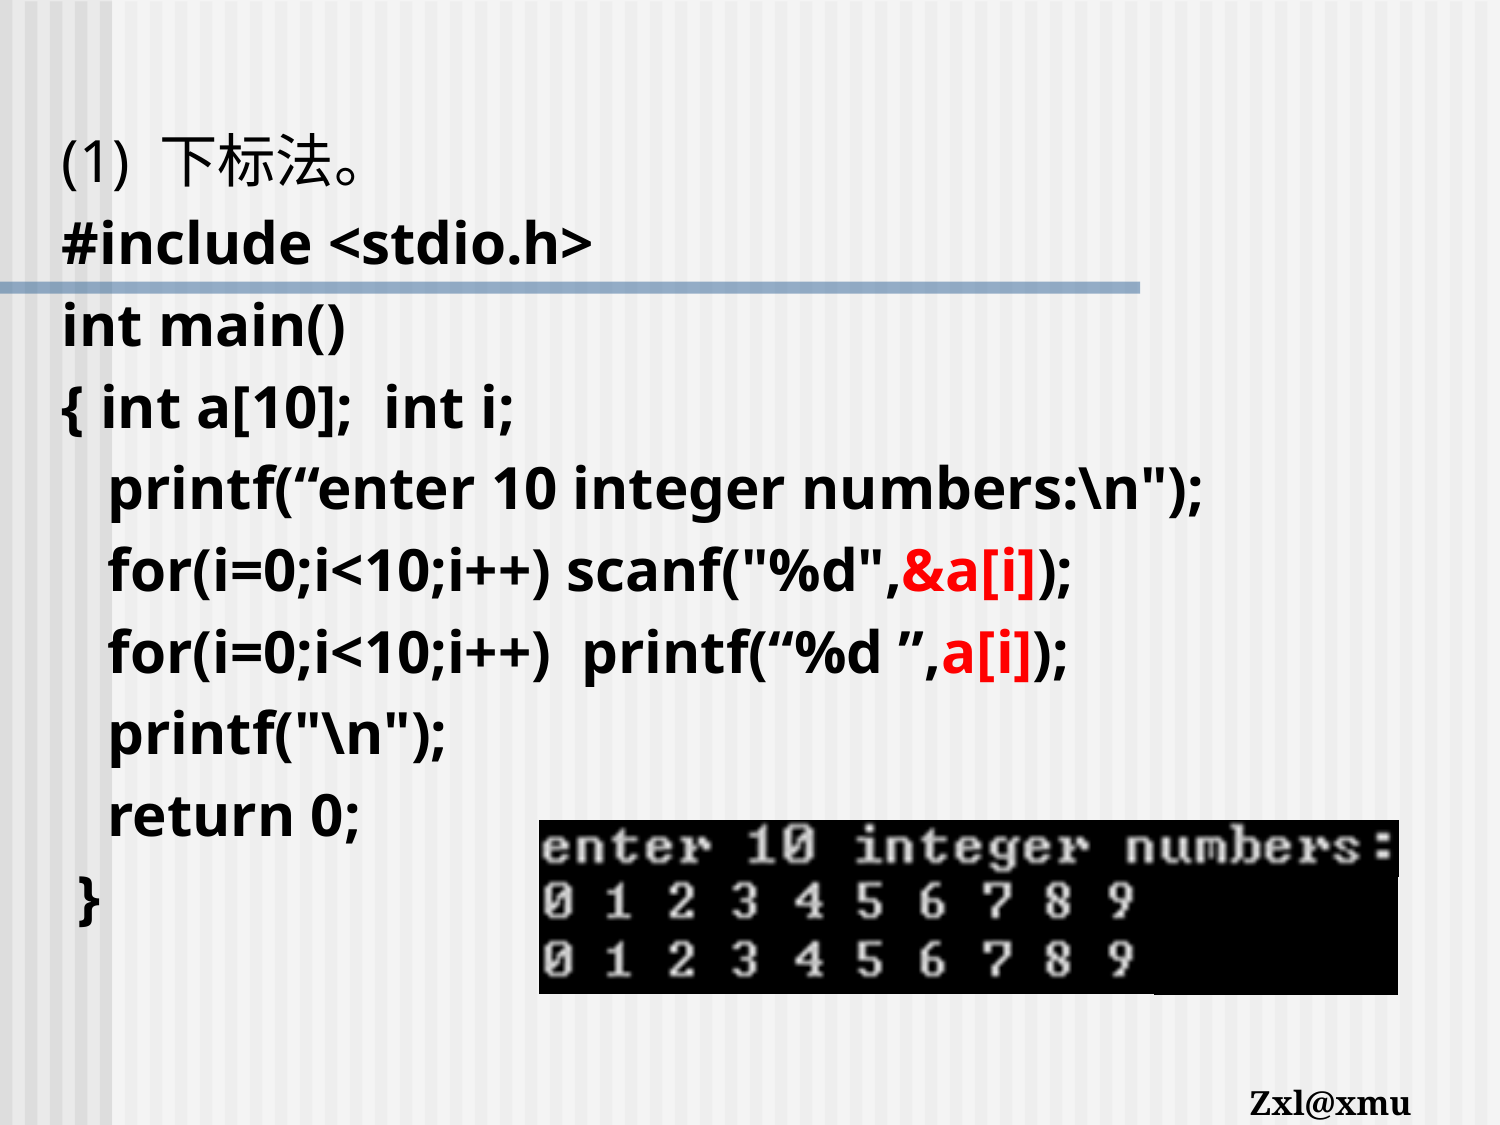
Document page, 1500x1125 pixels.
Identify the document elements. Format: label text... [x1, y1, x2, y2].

list (1) 下标法。 #include <stdio.h> int main() { int a[10]; int i; printf(“enter 10 integer numbers:\n"); for(i=0;i<10;i++) scanf("%d",&a[i]); for(i=0;i<10;i++) printf(“%d ”,a[i]); printf("\n"); return 0; } [46, 117, 1427, 1005]
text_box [538, 820, 1400, 996]
